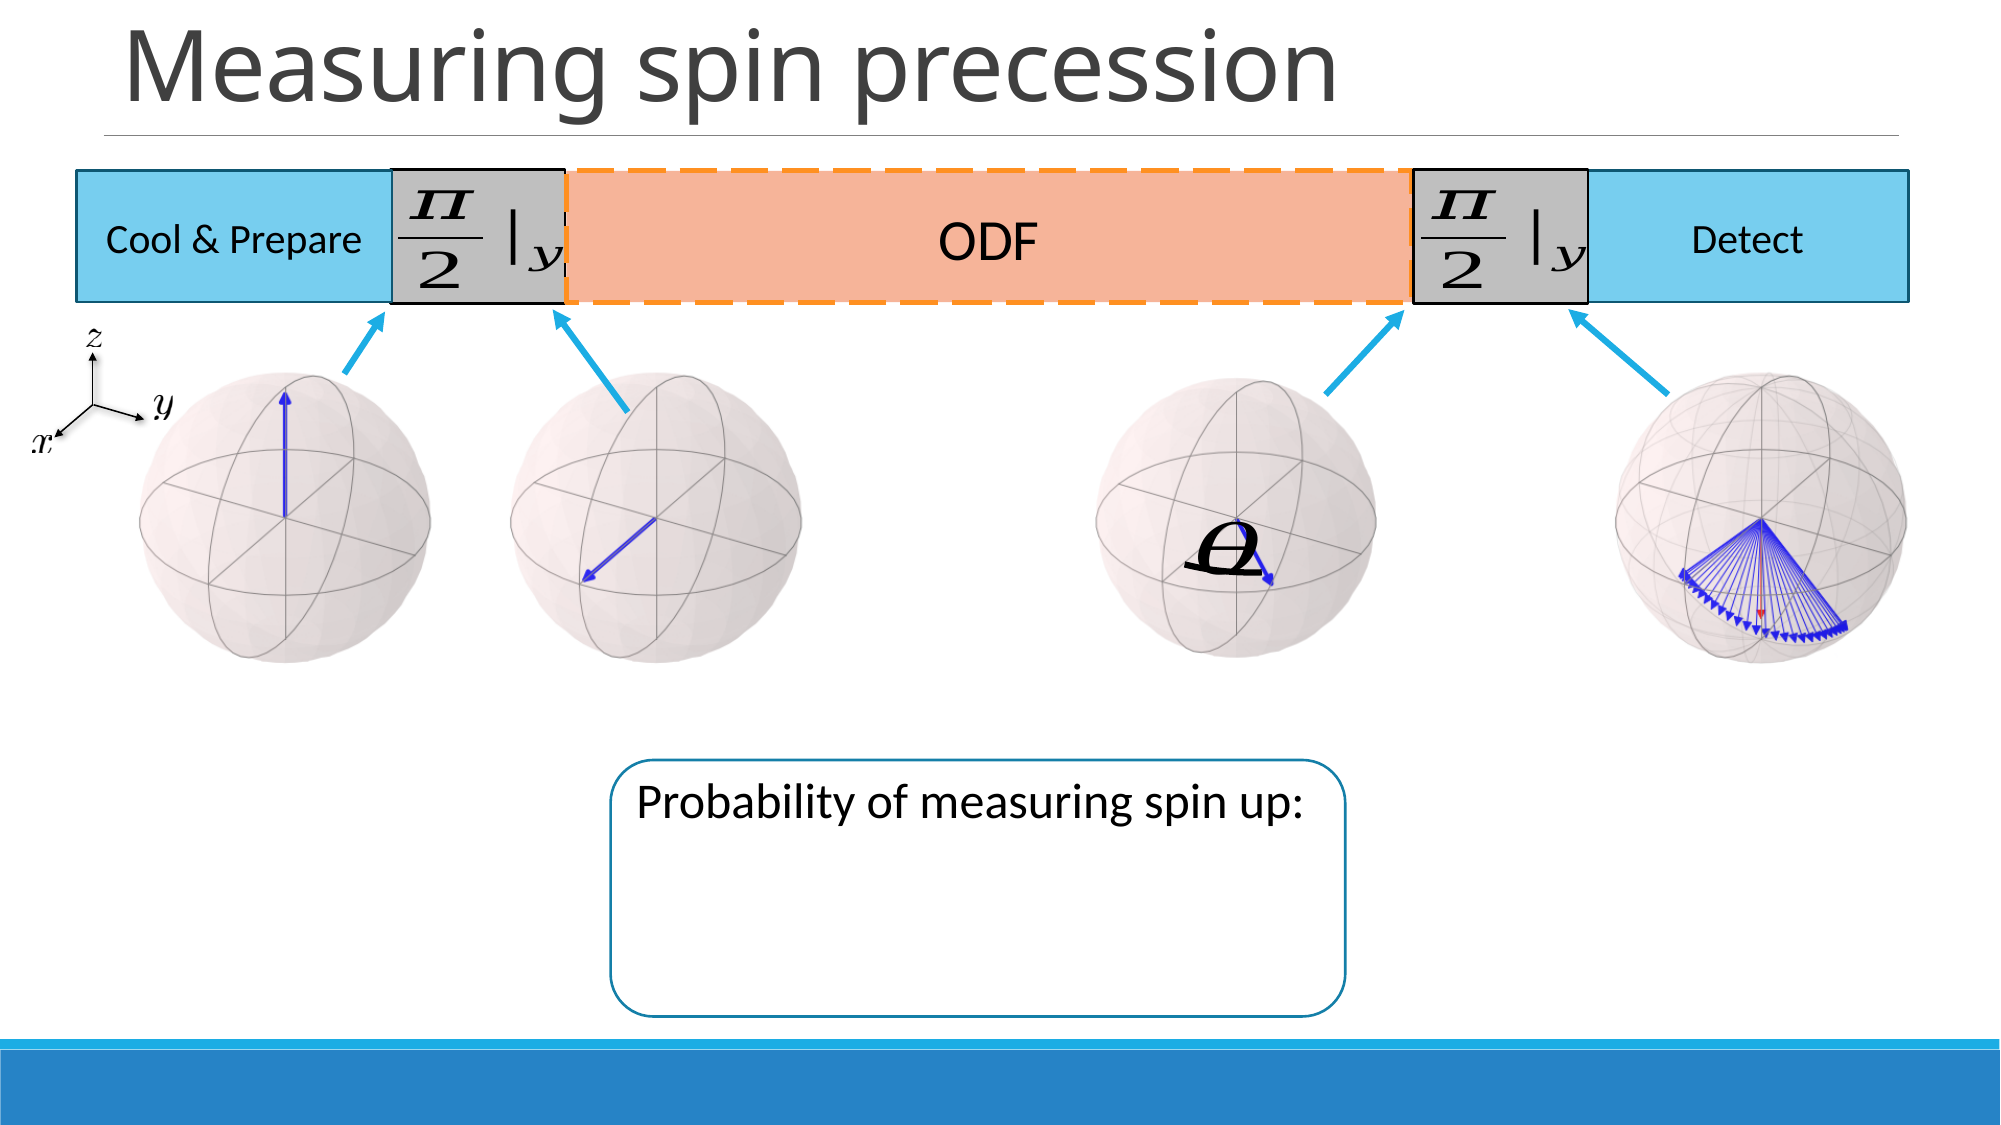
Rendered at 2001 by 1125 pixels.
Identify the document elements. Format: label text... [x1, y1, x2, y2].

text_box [1042, 335, 1448, 712]
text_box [1567, 308, 1669, 396]
picture [1567, 335, 1952, 712]
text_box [76, 170, 1910, 303]
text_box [343, 311, 386, 375]
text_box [1324, 309, 1405, 396]
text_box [610, 759, 1346, 1017]
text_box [552, 308, 629, 413]
picture [91, 335, 839, 712]
title Measuring spin precession [106, 13, 1849, 130]
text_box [31, 328, 174, 454]
